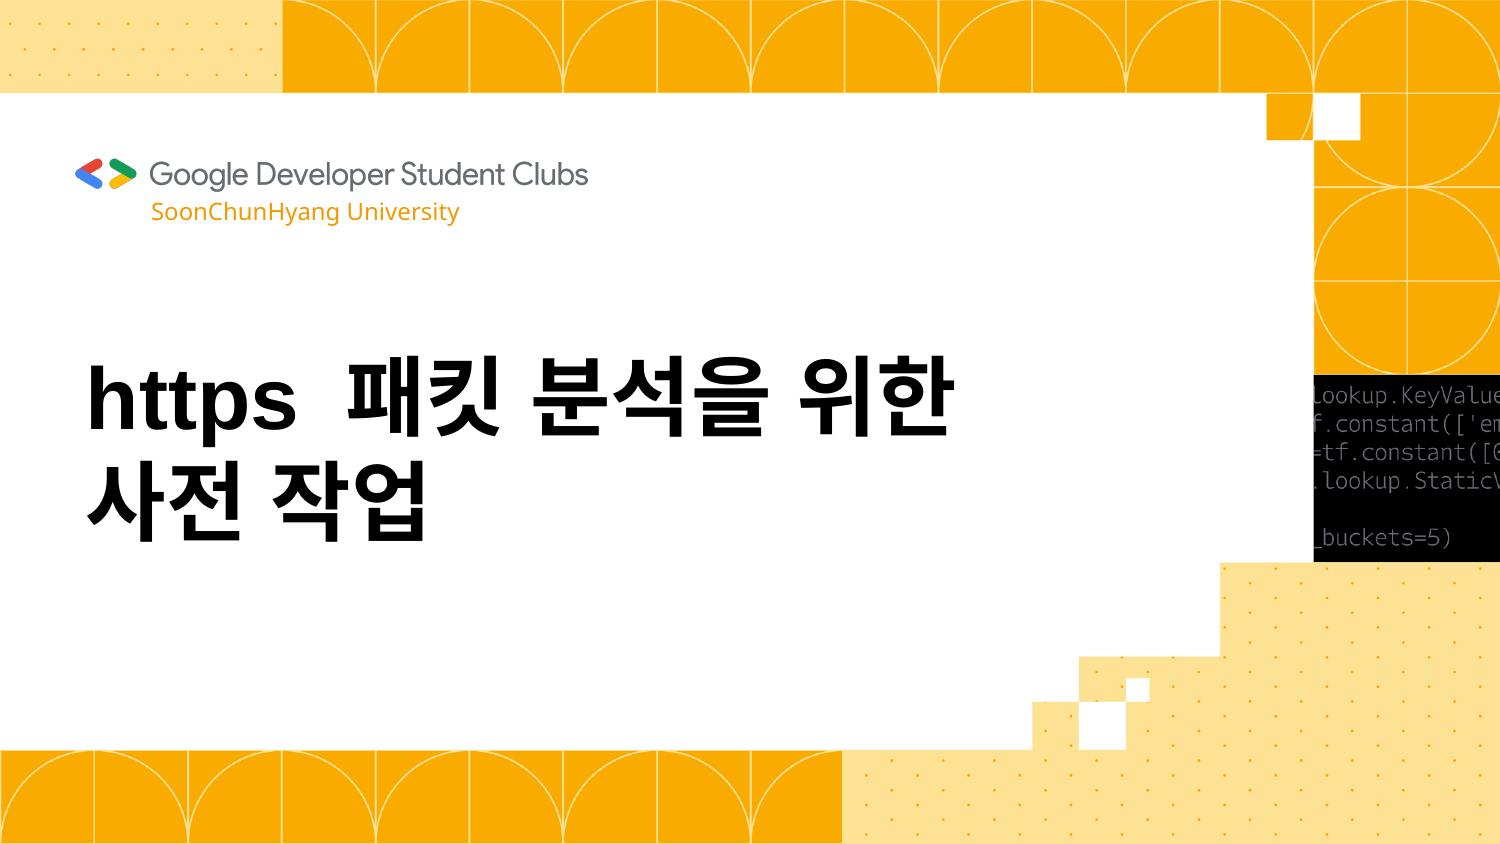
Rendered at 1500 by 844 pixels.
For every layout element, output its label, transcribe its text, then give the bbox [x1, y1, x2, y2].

subtitle SoonChunHyang University [136, 176, 658, 239]
picture [0, 0, 1500, 844]
title https 패킷 분석을 위한 사전 작업 [70, 259, 1066, 635]
